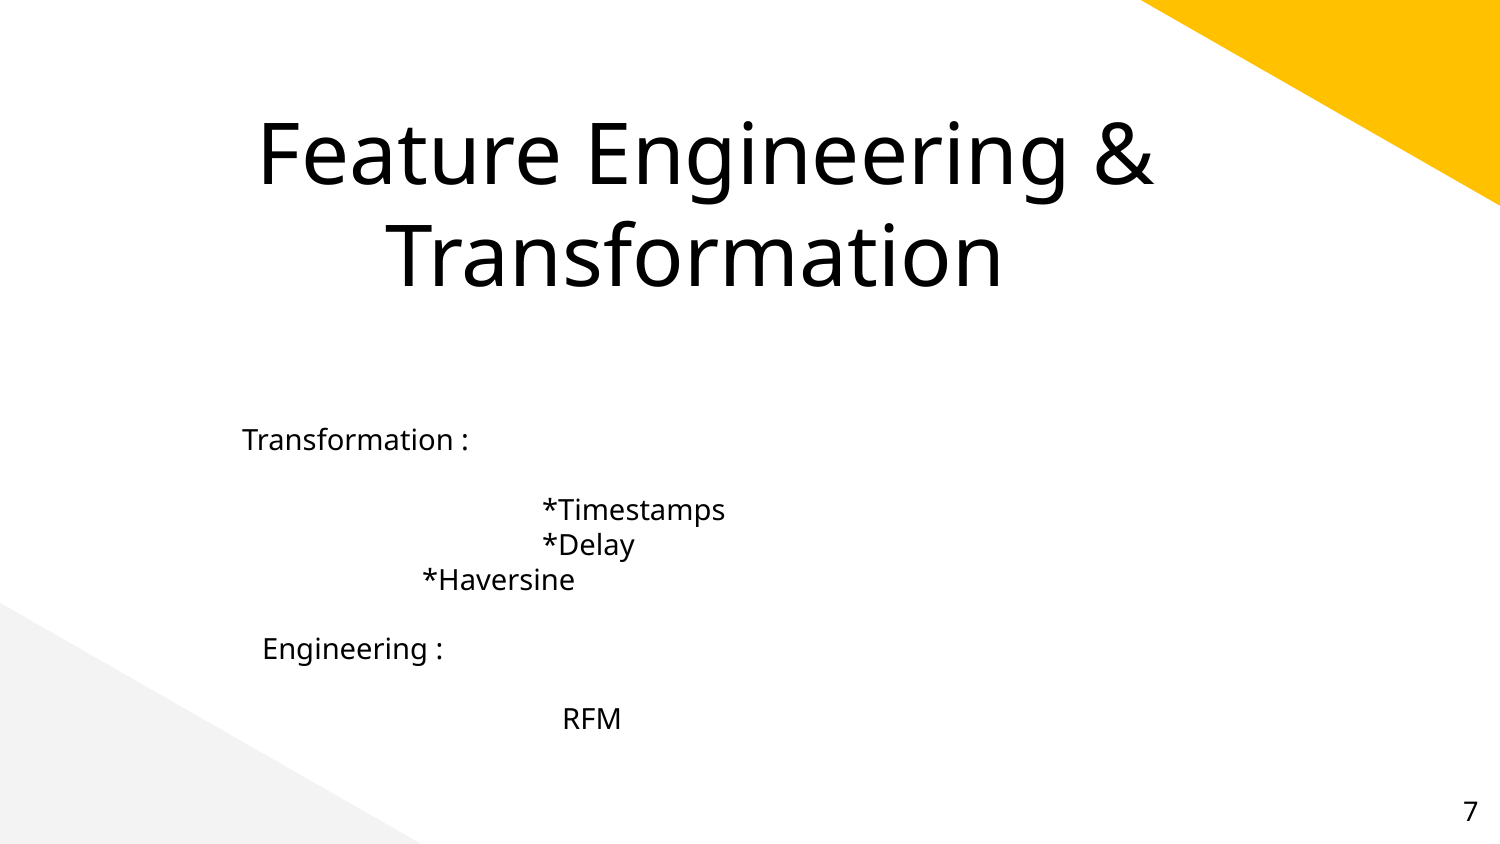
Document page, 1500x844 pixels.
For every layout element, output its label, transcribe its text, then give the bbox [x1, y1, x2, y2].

slide_number ‹#› [1403, 779, 1494, 844]
title Feature Engineering & Transformation [42, 84, 1371, 178]
text_box Transformation : *Timestamps *Delay *Haversine [227, 406, 1217, 611]
text_box Engineering : RFM [247, 615, 1237, 750]
